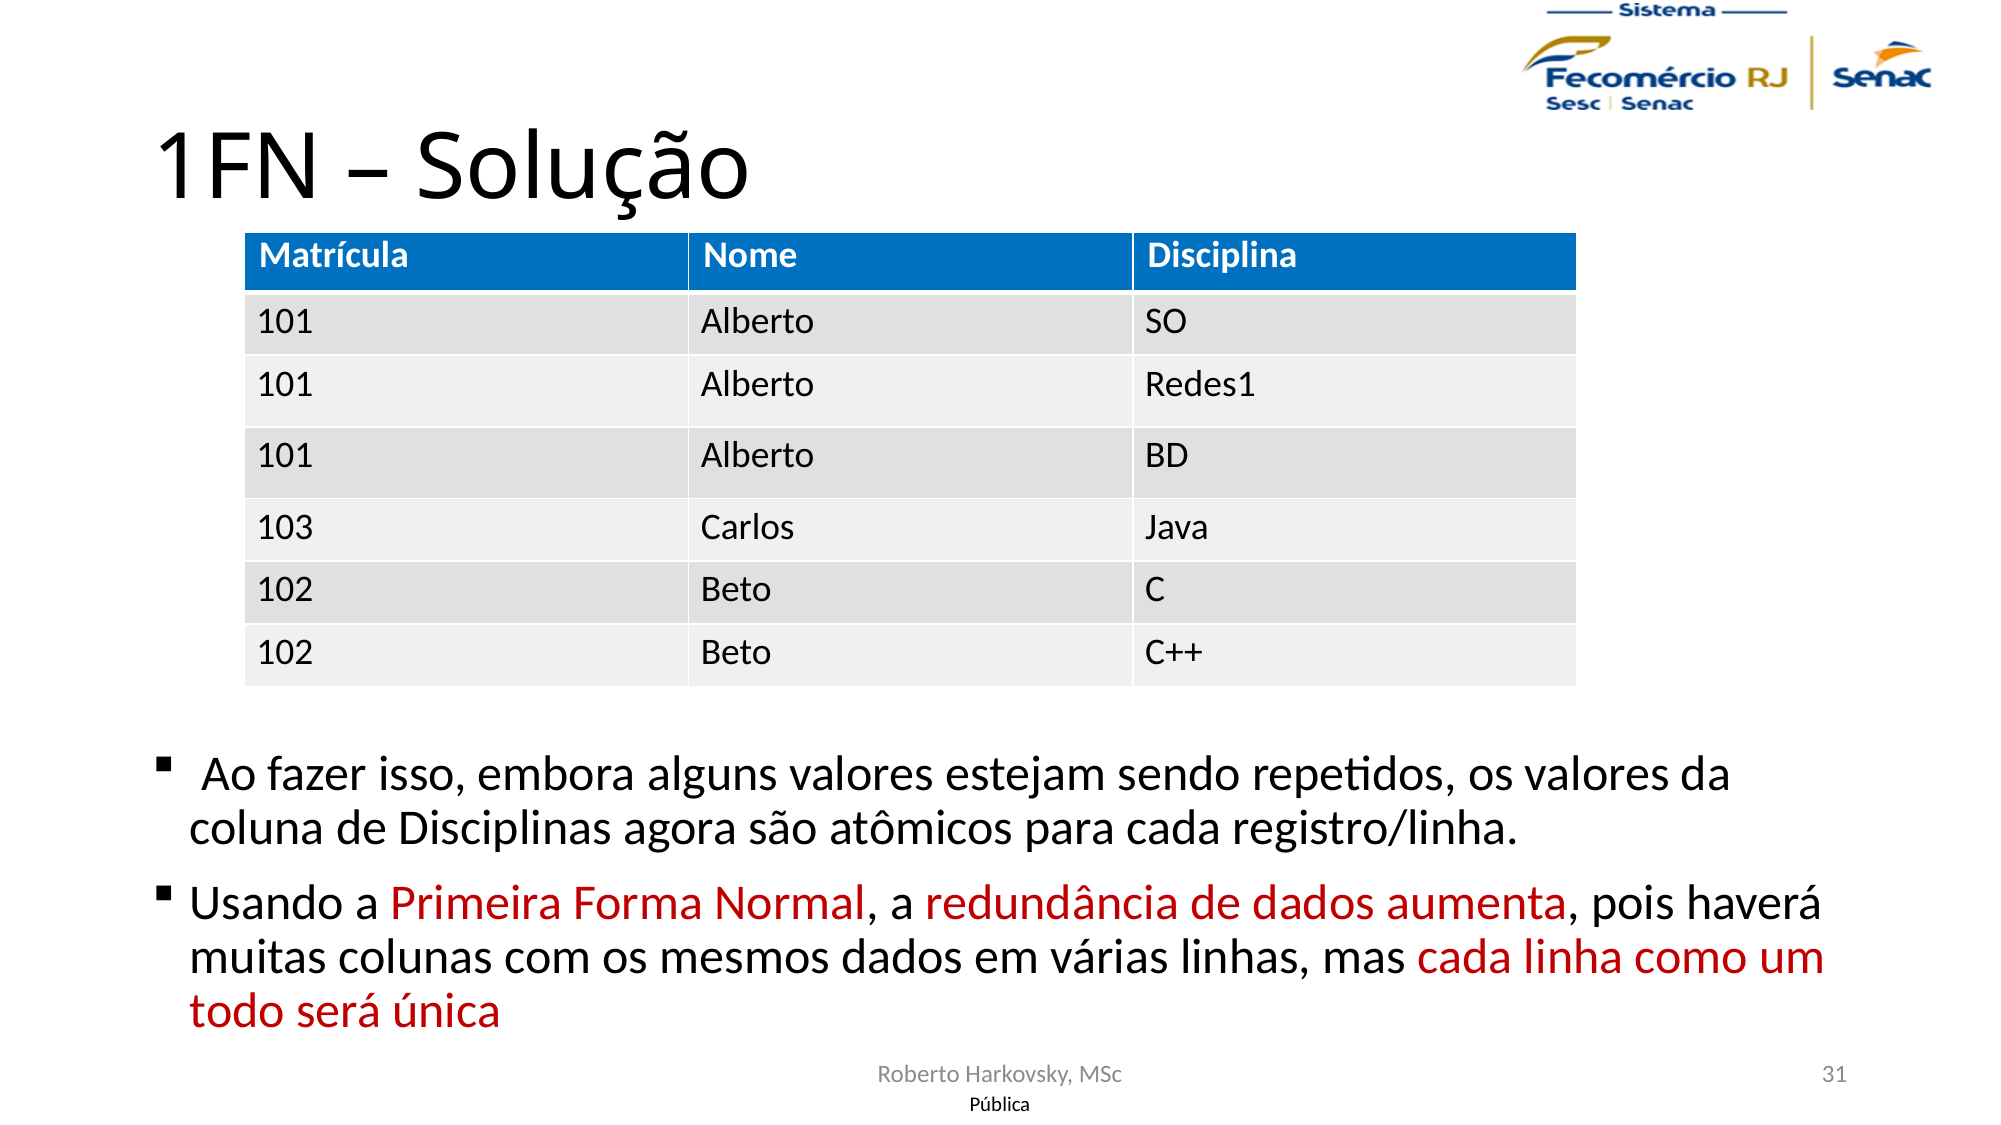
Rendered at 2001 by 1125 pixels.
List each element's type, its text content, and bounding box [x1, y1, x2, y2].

table_cell Beto [689, 562, 1132, 623]
table_cell BD [1134, 428, 1576, 498]
table_cell Redes1 [1134, 356, 1576, 426]
table_cell 103 [245, 499, 688, 560]
slide_number 31 [1412, 1042, 1863, 1103]
table_cell Carlos [689, 499, 1132, 560]
table_cell C [1134, 562, 1576, 623]
table_cell 101 [245, 428, 688, 498]
table_cell Alberto [689, 295, 1132, 354]
table_header Matrícula [245, 233, 688, 290]
table_cell 102 [245, 625, 688, 686]
table_cell SO [1134, 295, 1576, 354]
table_header Nome [689, 233, 1132, 290]
table_cell 102 [245, 562, 688, 623]
footer Roberto Harkovsky, MSc [662, 1042, 1338, 1103]
title 1FN – Solução [137, 59, 1863, 278]
table_cell Alberto [689, 356, 1132, 426]
table_cell Alberto [689, 428, 1132, 498]
table_cell Java [1134, 499, 1576, 560]
picture [1522, 3, 1961, 110]
list Ao fazer isso, embora alguns valores estejam sendo repetidos, os valores da coluna de Disciplinas agora são atômicos para cada registro/linha. Usando a Primeira Forma Normal, a redundância de dados aumenta, pois haverá muitas colunas com os mesmos dados em várias linhas, mas cada linha como um todo será única [137, 739, 1875, 1043]
table_header Disciplina [1134, 233, 1576, 290]
table_cell 101 [245, 295, 688, 354]
table_cell 101 [245, 356, 688, 426]
table_cell Beto [689, 625, 1132, 686]
table_cell C++ [1134, 625, 1576, 686]
